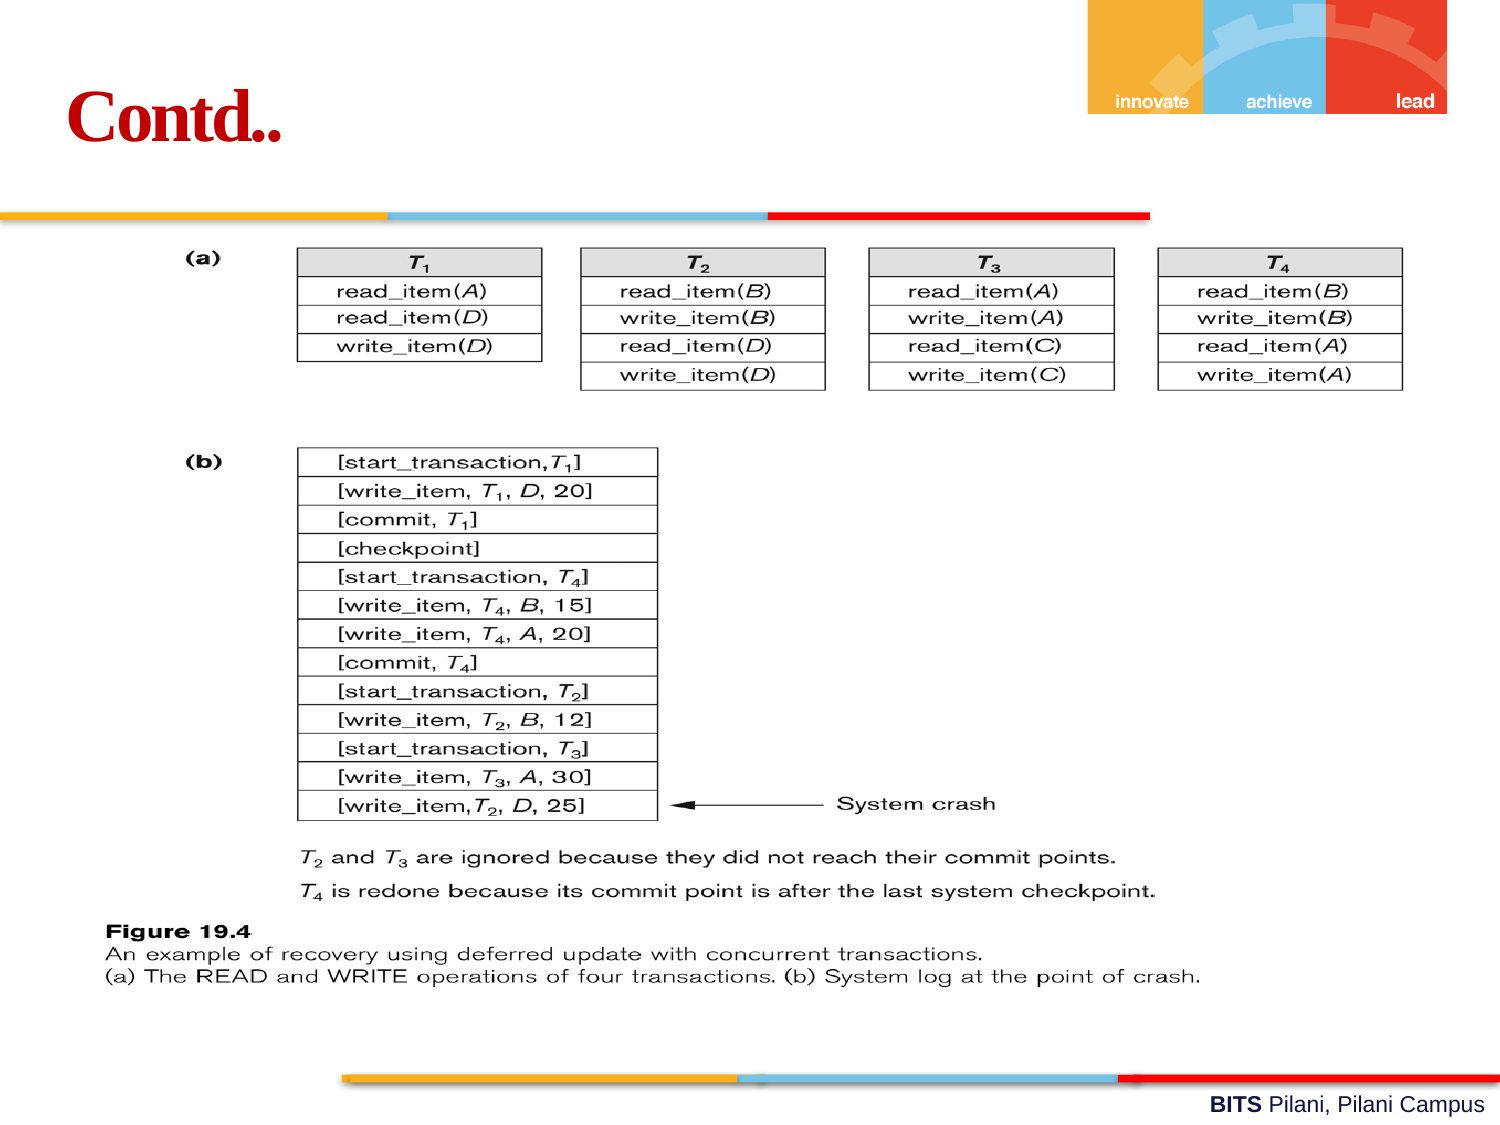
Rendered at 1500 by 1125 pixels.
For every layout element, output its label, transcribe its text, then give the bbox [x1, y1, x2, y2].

list Contd.. [50, 24, 1088, 213]
picture [1087, 0, 1448, 114]
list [105, 244, 1407, 988]
